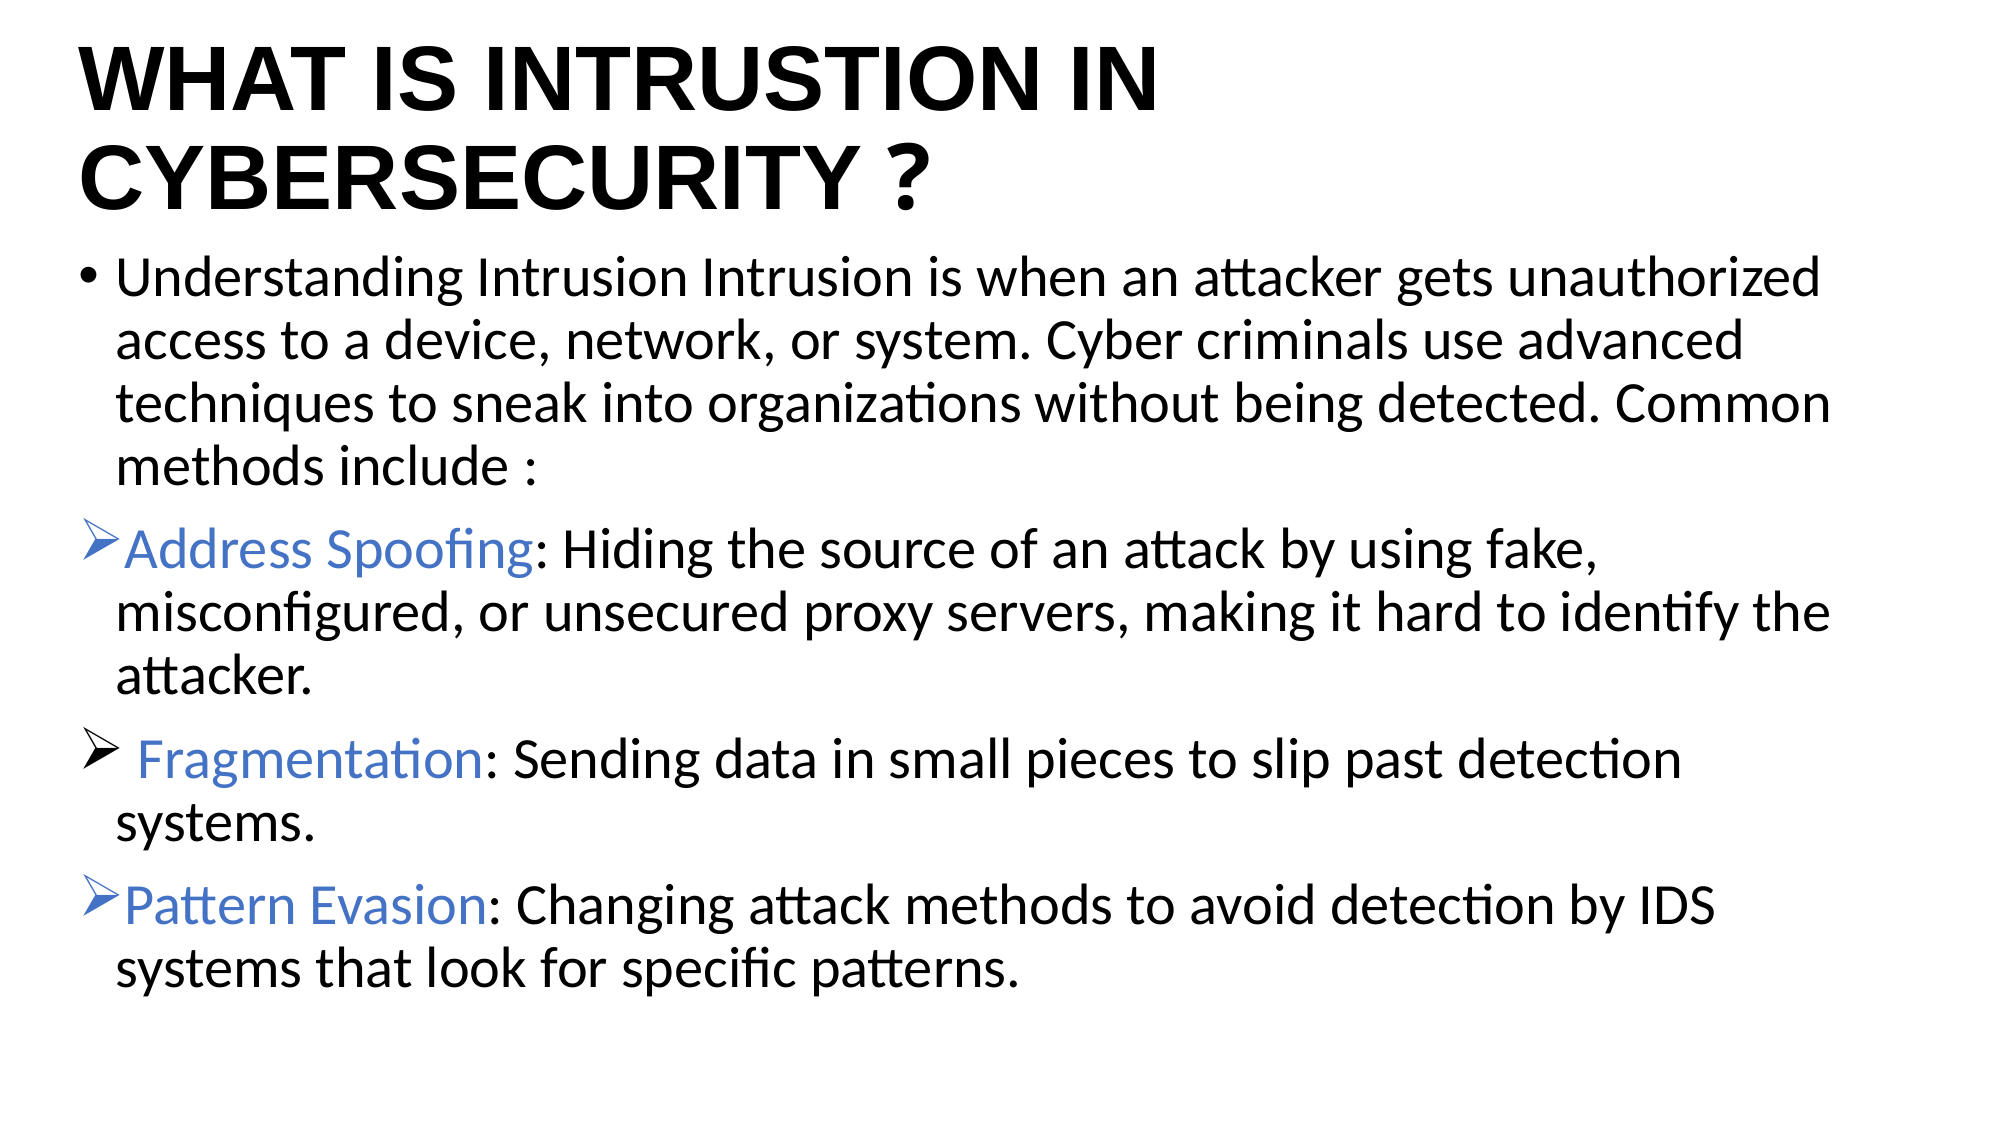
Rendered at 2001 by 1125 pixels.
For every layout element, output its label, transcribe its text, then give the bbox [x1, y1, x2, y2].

list Understanding Intrusion Intrusion is when an attacker gets unauthorized access to a device, network, or system. Cyber criminals use advanced techniques to sneak into organizations without being detected. Common methods include : Address Spoofing: Hiding the source of an attack by using fake, misconfigured, or unsecured proxy servers, making it hard to identify the attacker. Fragmentation: Sending data in small pieces to slip past detection systems. Pattern Evasion: Changing attack methods to avoid detection by IDS systems that look for specific patterns. [63, 238, 1907, 1125]
title WHAT IS INTRUSTION IN CYBERSECURITY ? [63, 21, 1789, 238]
